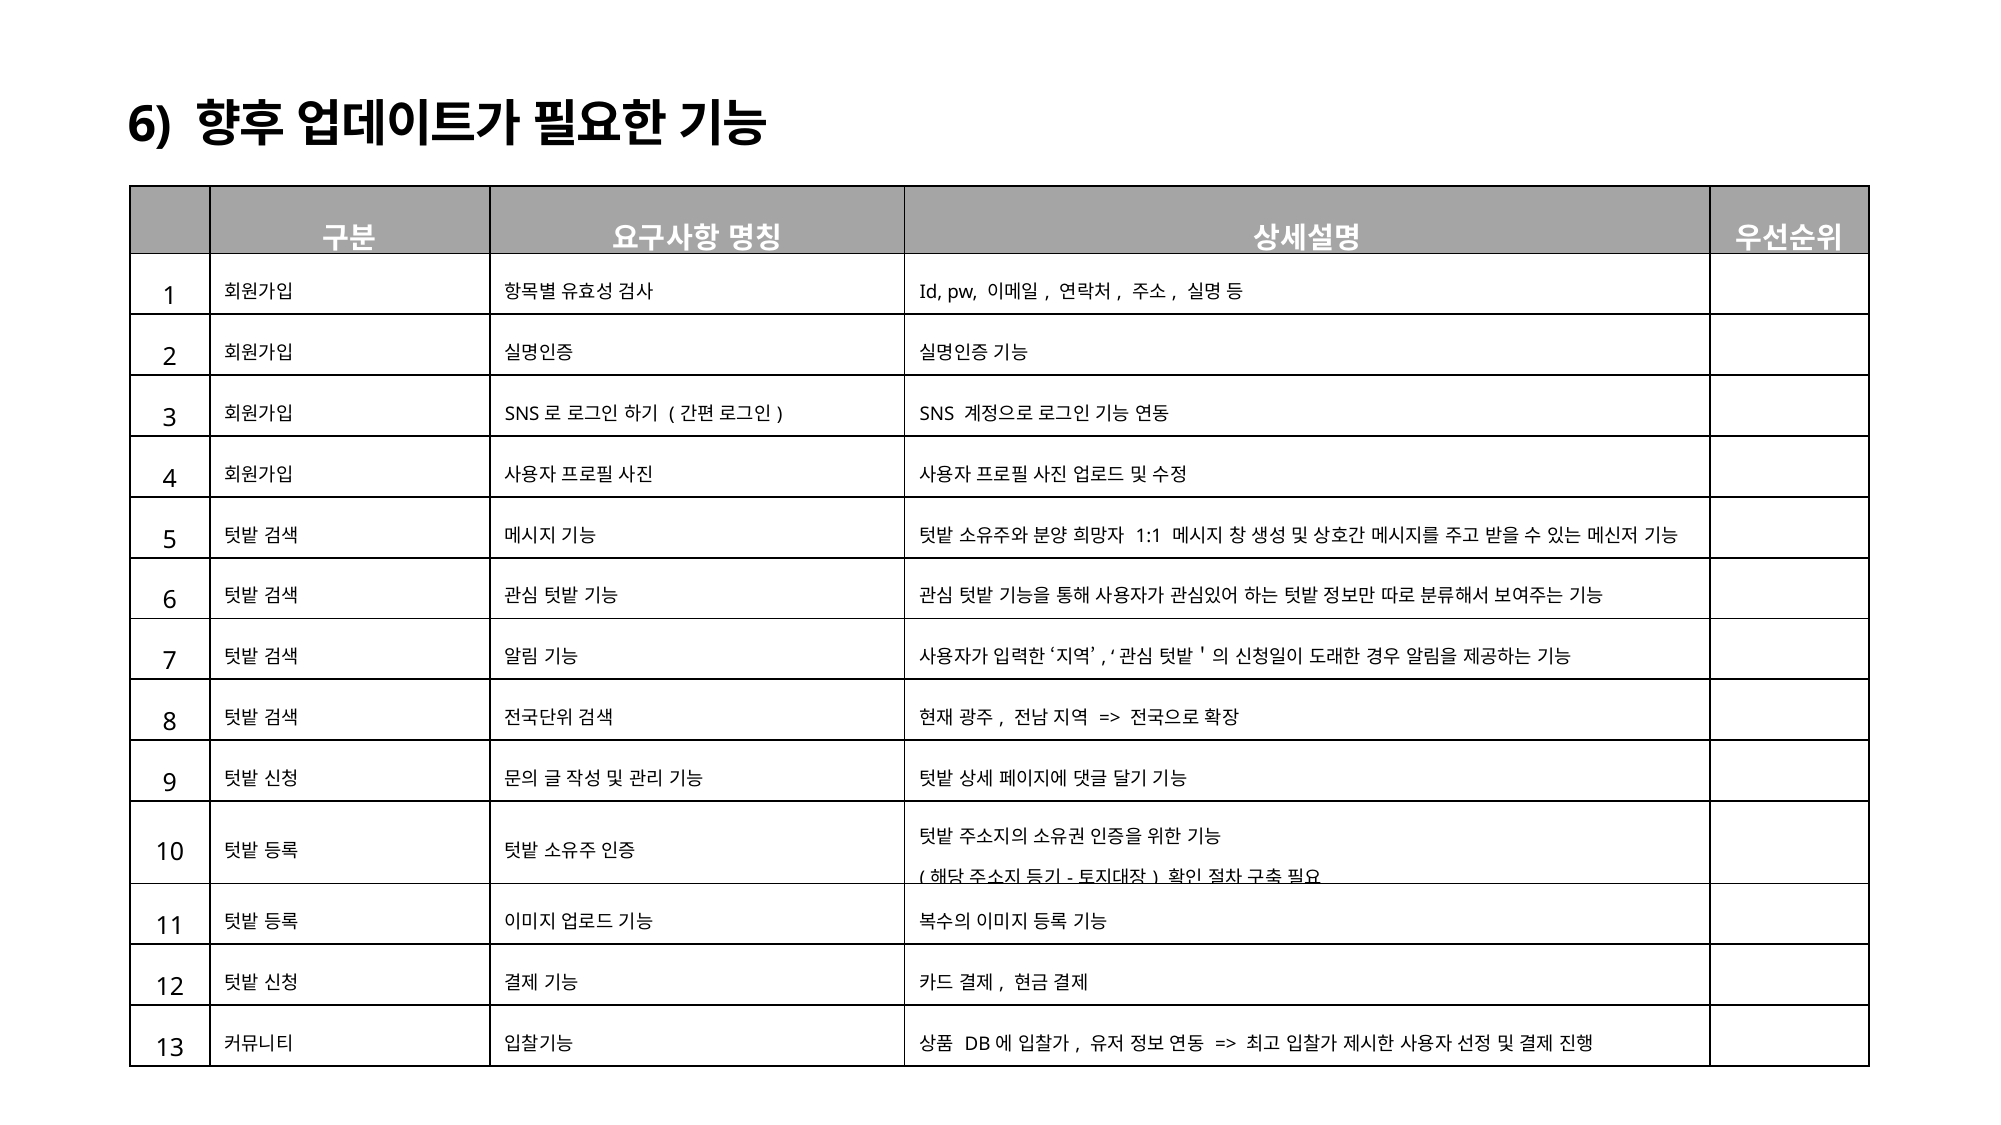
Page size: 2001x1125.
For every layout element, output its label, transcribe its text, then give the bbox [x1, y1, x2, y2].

table_cell [1711, 315, 1868, 374]
table_cell 텃밭 검색 [211, 559, 489, 618]
table_cell [1711, 945, 1868, 1004]
table_cell 텃밭 등록 [211, 884, 489, 943]
table_cell [1711, 498, 1868, 557]
table_cell 상품 DB에 입찰가, 유저 정보 연동 => 최고 입찰가 제시한 사용자 선정 및 결제 진행 [905, 1006, 1709, 1065]
table_cell 7 [131, 619, 209, 678]
table_cell 1 [131, 254, 209, 313]
table_cell SNS로 로그인 하기 (간편 로그인) [491, 376, 904, 435]
table_cell 관심 텃밭 기능 [491, 559, 904, 618]
table_cell 3 [131, 376, 209, 435]
table_cell 4 [131, 437, 209, 496]
table_cell 카드 결제, 현금 결제 [905, 945, 1709, 1004]
table_header 우선순위 [1711, 187, 1868, 253]
table_cell 사용자 프로필 사진 [491, 437, 904, 496]
table_cell 사용자가 입력한 ‘지역’, ‘관심 텃밭＇의 신청일이 도래한 경우 알림을 제공하는 기능 [905, 619, 1709, 678]
table_cell 텃밭 신청 [211, 945, 489, 1004]
table_cell Id, pw, 이메일, 연락처, 주소, 실명 등 [905, 254, 1709, 313]
table_cell 텃밭 소유주와 분양 희망자 1:1 메시지 창 생성 및 상호간 메시지를 주고 받을 수 있는 메신저 기능 [905, 498, 1709, 557]
table_cell 실명인증 기능 [905, 315, 1709, 374]
table_cell 텃밭 주소지의 소유권 인증을 위한 기능 (해당 주소지 등기-토지대장) 확인 절차 구축 필요 [905, 802, 1709, 883]
table_cell 현재 광주, 전남 지역 => 전국으로 확장 [905, 680, 1709, 739]
table_cell 텃밭 신청 [211, 741, 489, 800]
table_cell 결제 기능 [491, 945, 904, 1004]
table_cell 텃밭 상세 페이지에 댓글 달기 기능 [905, 741, 1709, 800]
table_cell [1711, 680, 1868, 739]
table_cell 2 [131, 315, 209, 374]
table_cell [1711, 741, 1868, 800]
table_cell [1711, 254, 1868, 313]
table_cell 관심 텃밭 기능을 통해 사용자가 관심있어 하는 텃밭 정보만 따로 분류해서 보여주는 기능 [905, 559, 1709, 618]
table_cell 입찰기능 [491, 1006, 904, 1065]
text_box 6) 향후 업데이트가 필요한 기능 [112, 83, 1113, 159]
table_cell [1711, 376, 1868, 435]
table_cell 커뮤니티 [211, 1006, 489, 1065]
table_cell 항목별 유효성 검사 [491, 254, 904, 313]
table_cell 회원가입 [211, 437, 489, 496]
table_cell 6 [131, 559, 209, 618]
table_cell 9 [131, 741, 209, 800]
table_cell 8 [131, 680, 209, 739]
table_cell 알림 기능 [491, 619, 904, 678]
table_cell 12 [131, 945, 209, 1004]
table_cell 회원가입 [211, 315, 489, 374]
table_cell 메시지 기능 [491, 498, 904, 557]
table_cell 5 [131, 498, 209, 557]
table_cell 복수의 이미지 등록 기능 [905, 884, 1709, 943]
table_cell 실명인증 [491, 315, 904, 374]
table_header 상세설명 [905, 187, 1709, 253]
table_cell 텃밭 검색 [211, 680, 489, 739]
table_cell 회원가입 [211, 376, 489, 435]
table_cell SNS 계정으로 로그인 기능 연동 [905, 376, 1709, 435]
table_cell 13 [131, 1006, 209, 1065]
table_cell 문의 글 작성 및 관리 기능 [491, 741, 904, 800]
table_cell 텃밭 검색 [211, 619, 489, 678]
table_cell 텃밭 검색 [211, 498, 489, 557]
table_cell [1711, 1006, 1868, 1065]
table_cell [1711, 437, 1868, 496]
table_cell 10 [131, 802, 209, 883]
table_cell 11 [131, 884, 209, 943]
table_header [131, 187, 209, 253]
table_cell 텃밭 소유주 인증 [491, 802, 904, 883]
table_header 요구사항 명칭 [491, 187, 904, 253]
table_cell 이미지 업로드 기능 [491, 884, 904, 943]
table_cell 사용자 프로필 사진 업로드 및 수정 [905, 437, 1709, 496]
table_cell 텃밭 등록 [211, 802, 489, 883]
table_cell 회원가입 [211, 254, 489, 313]
table_cell [1711, 619, 1868, 678]
table_header 구분 [211, 187, 489, 253]
table_cell [1711, 884, 1868, 943]
table_cell 전국단위 검색 [491, 680, 904, 739]
table_cell [1711, 559, 1868, 618]
table_cell [1711, 802, 1868, 883]
